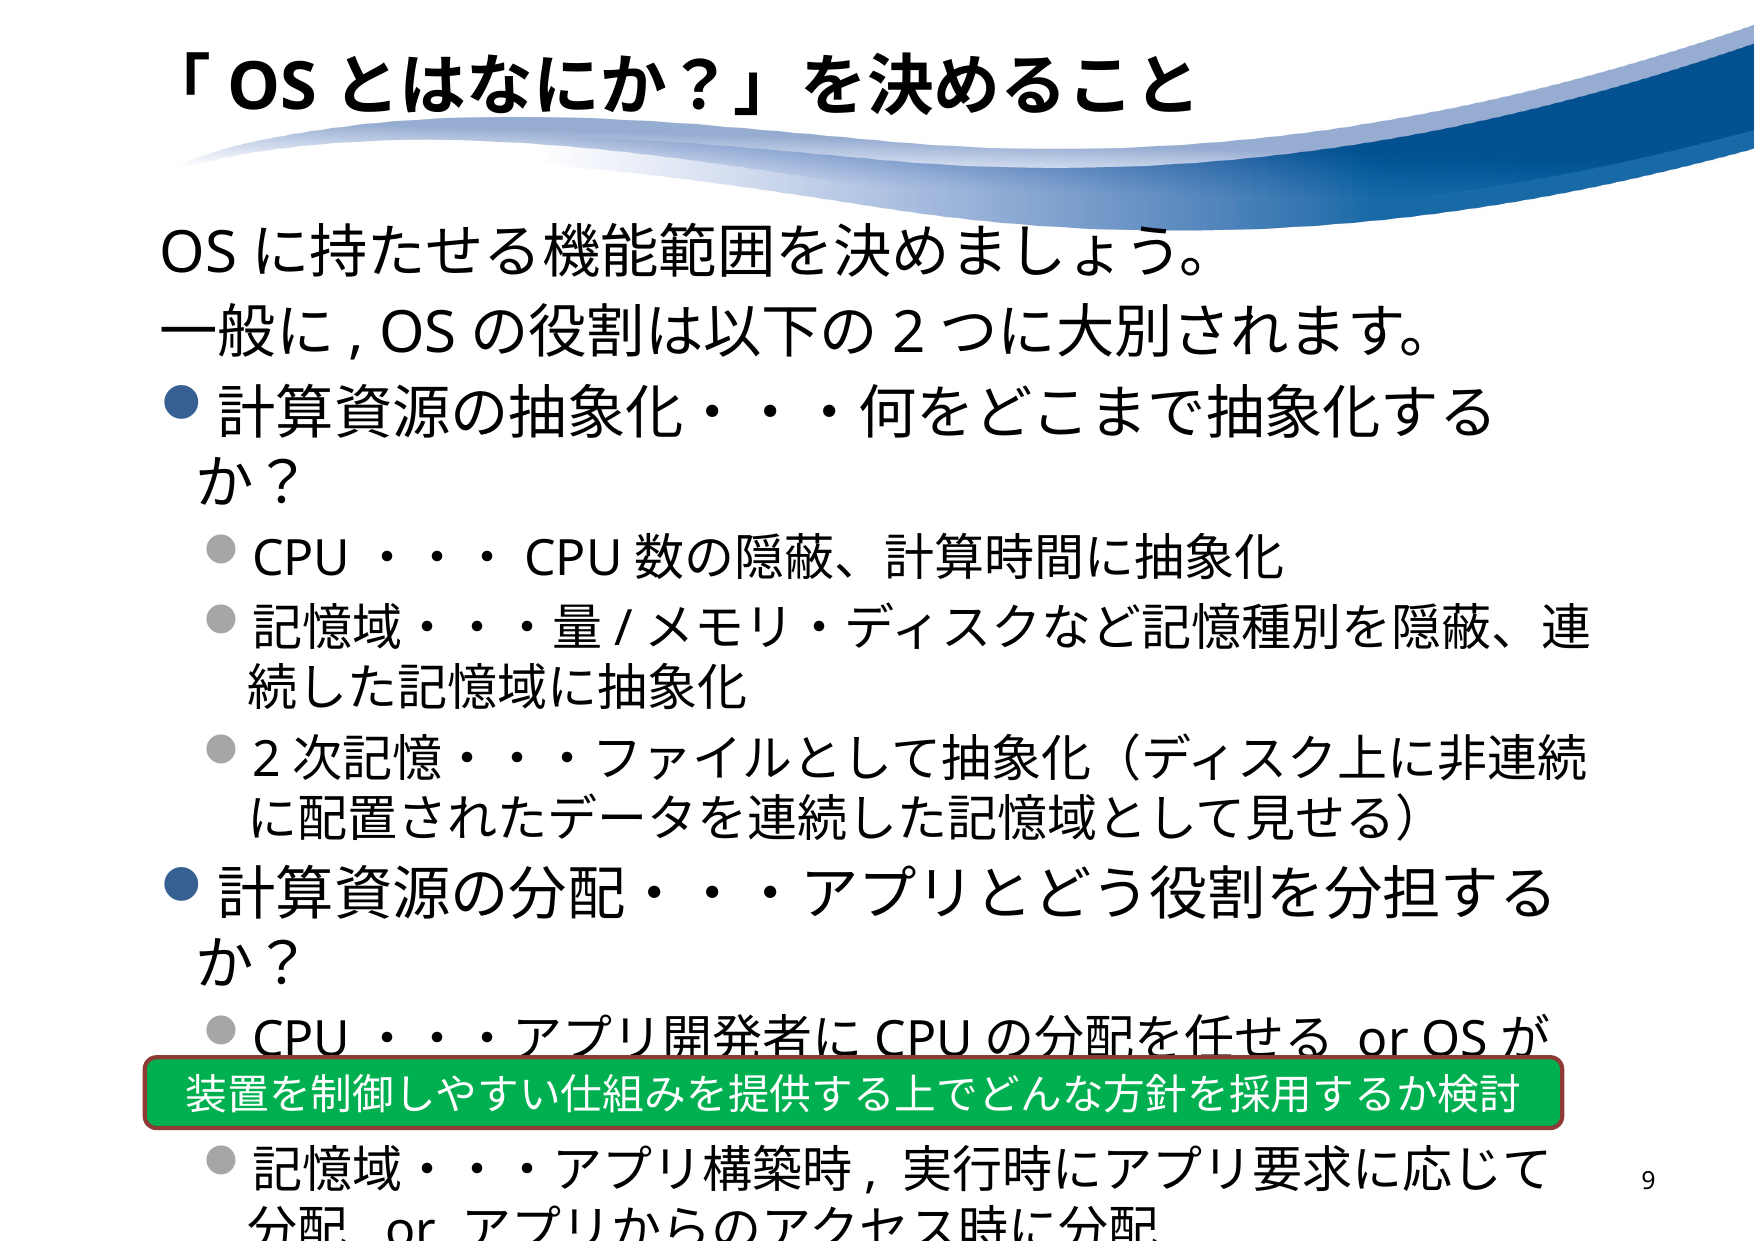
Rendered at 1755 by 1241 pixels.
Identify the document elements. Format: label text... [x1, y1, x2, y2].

slide_number 9 [1621, 1163, 1673, 1199]
title 「OSとはなにか？」を決めること [144, 48, 1610, 123]
list OSに持たせる機能範囲を決めましょう。 一般に, OSの役割は以下の2つに大別されます。 計算資源の抽象化・・・何をどこまで抽象化するか？ CPU・・・CPU数の隠蔽、計算時間に抽象化 記憶域・・・量/メモリ・ディスクなど記憶種別を隠蔽、連続した記憶域に抽象化 2次記憶・・・ファイルとして抽象化（ディスク上に非連続に配置されたデータを連続した記憶域として見せる） 計算資源の分配・・・アプリとどう役割を分担するか？ CPU・・・アプリ開発者にCPUの分配を任せる or OSが分配する 記憶域・・・アプリ構築時, 実行時にアプリ要求に応じて分配, or アプリからのアクセス時に分配 [144, 206, 1610, 1070]
text_box 装置を制御しやすい仕組みを提供する上でどんな方針を採用するか検討 [142, 1055, 1565, 1131]
picture [0, 17, 1755, 263]
